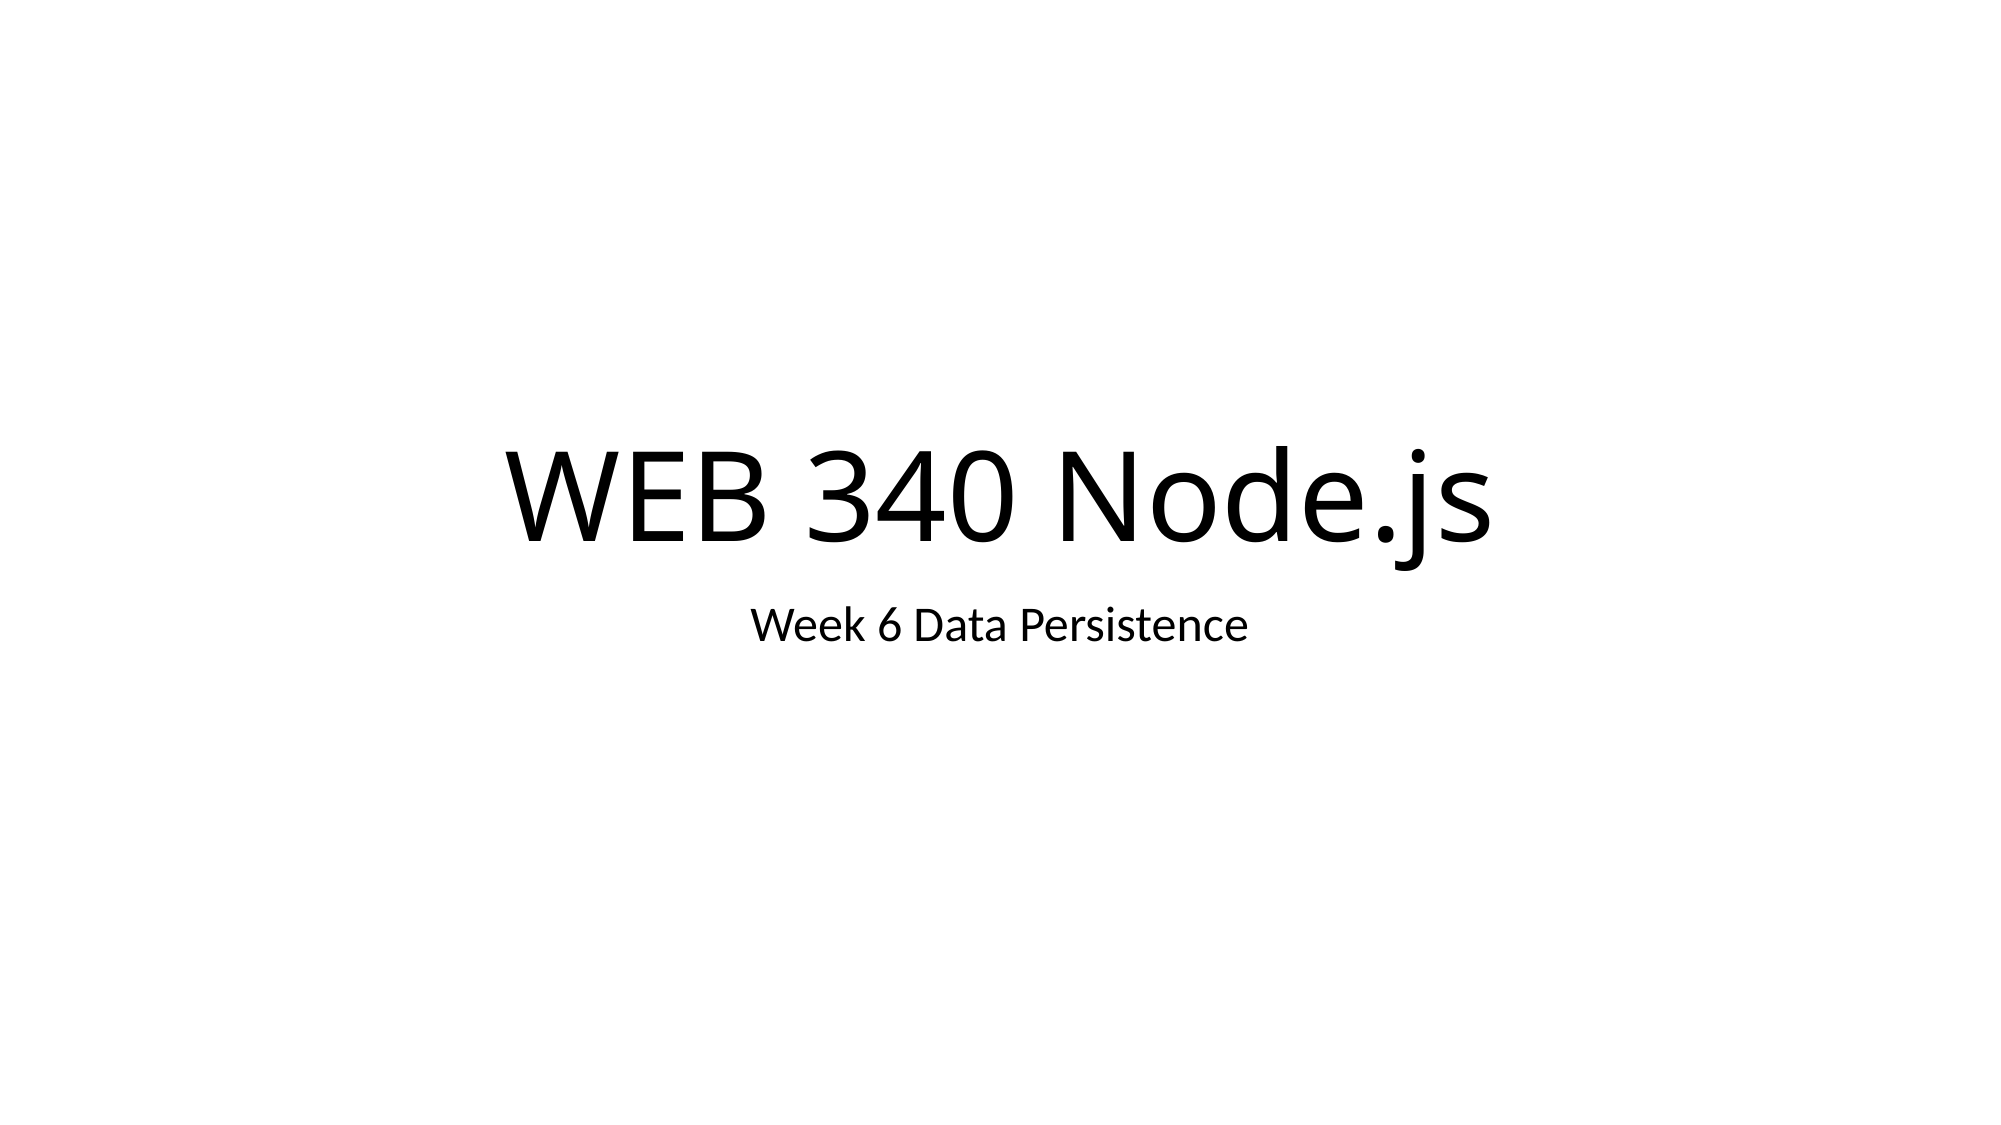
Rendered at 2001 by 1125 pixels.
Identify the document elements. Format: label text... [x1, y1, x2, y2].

title WEB 340 Node.js [249, 184, 1750, 576]
subtitle Week 6 Data Persistence [249, 590, 1750, 863]
